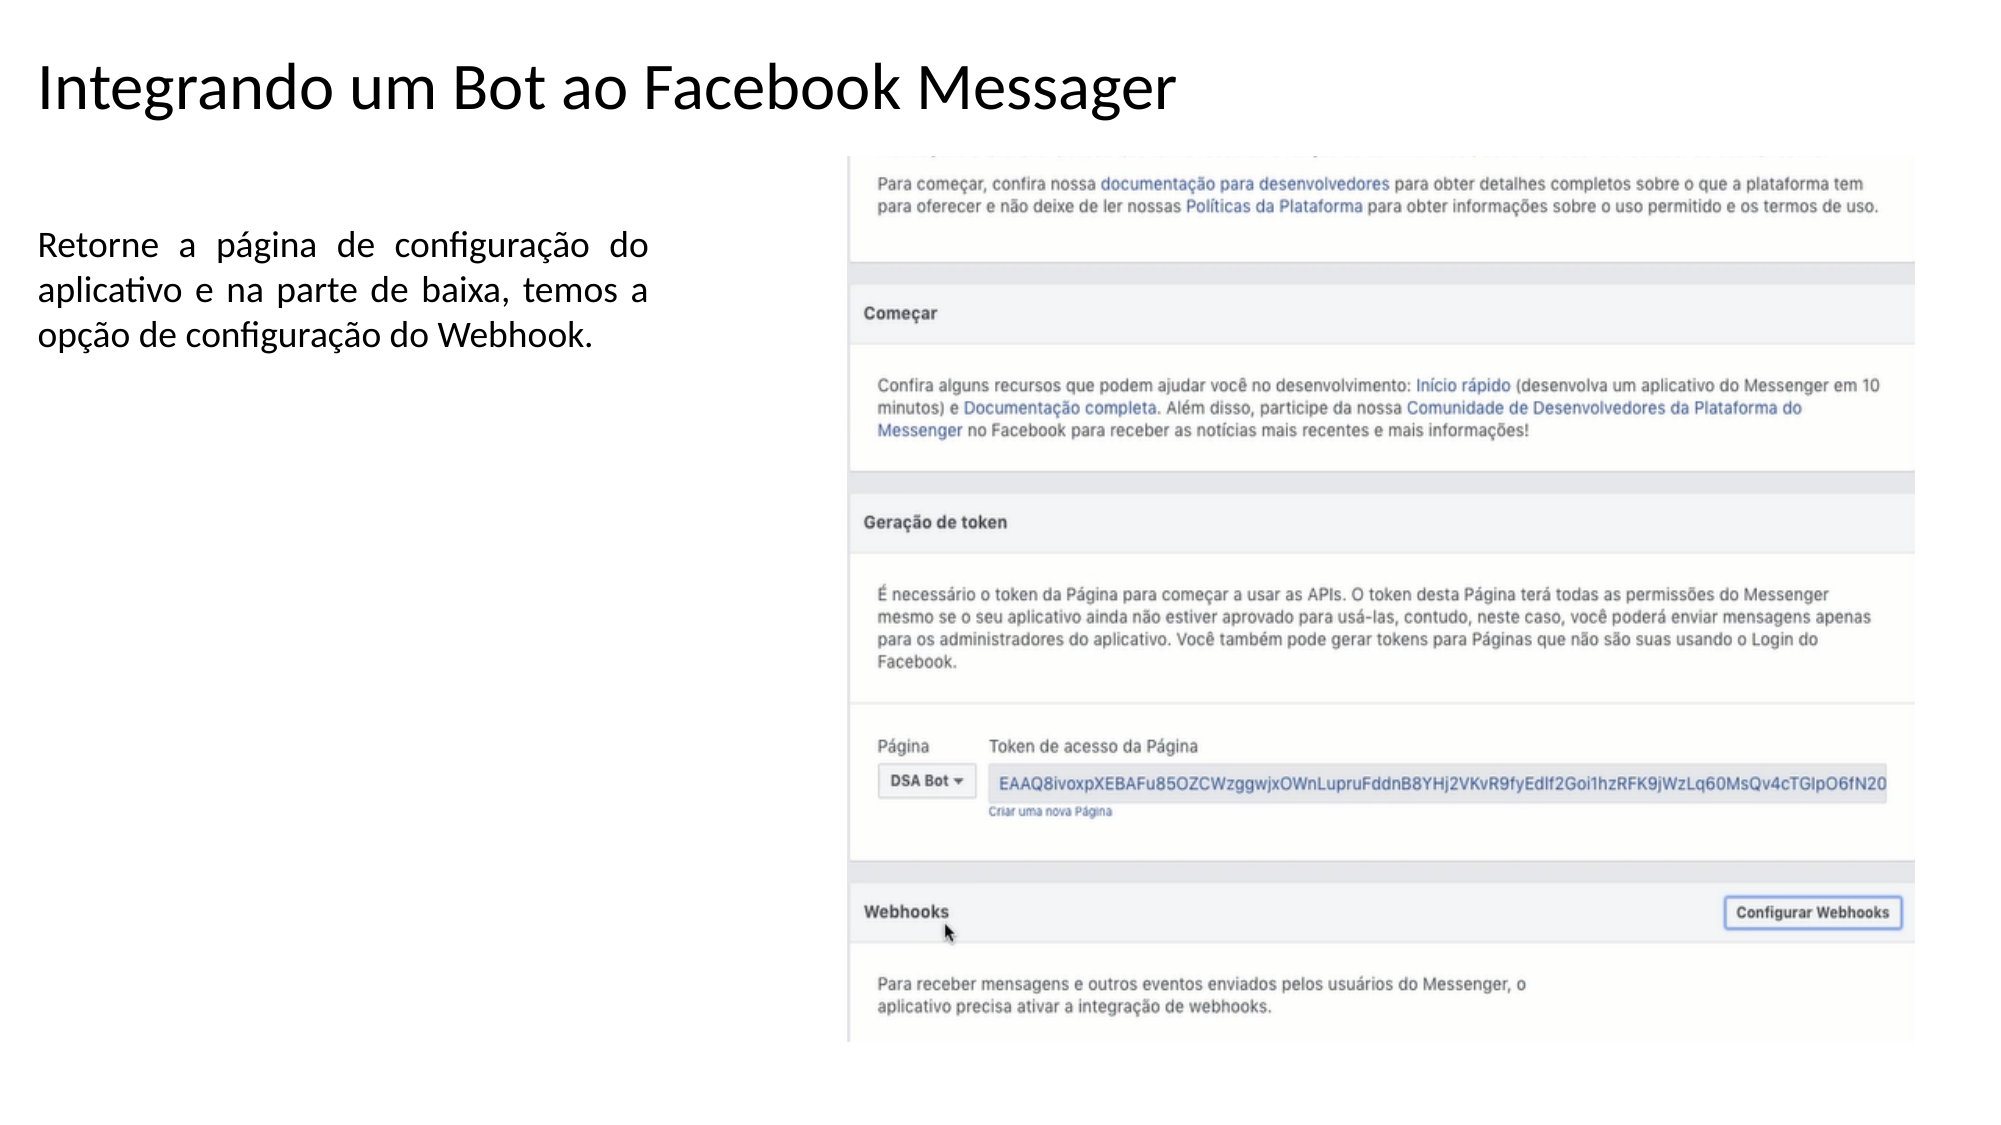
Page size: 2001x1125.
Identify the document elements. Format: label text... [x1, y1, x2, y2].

text_box Integrando um Bot ao Facebook Messager [22, 35, 1875, 130]
text_box Retorne a página de configuração do aplicativo e na parte de baixa, temos a opção de configuração do Webhook. [22, 212, 665, 363]
picture [847, 156, 1915, 1042]
